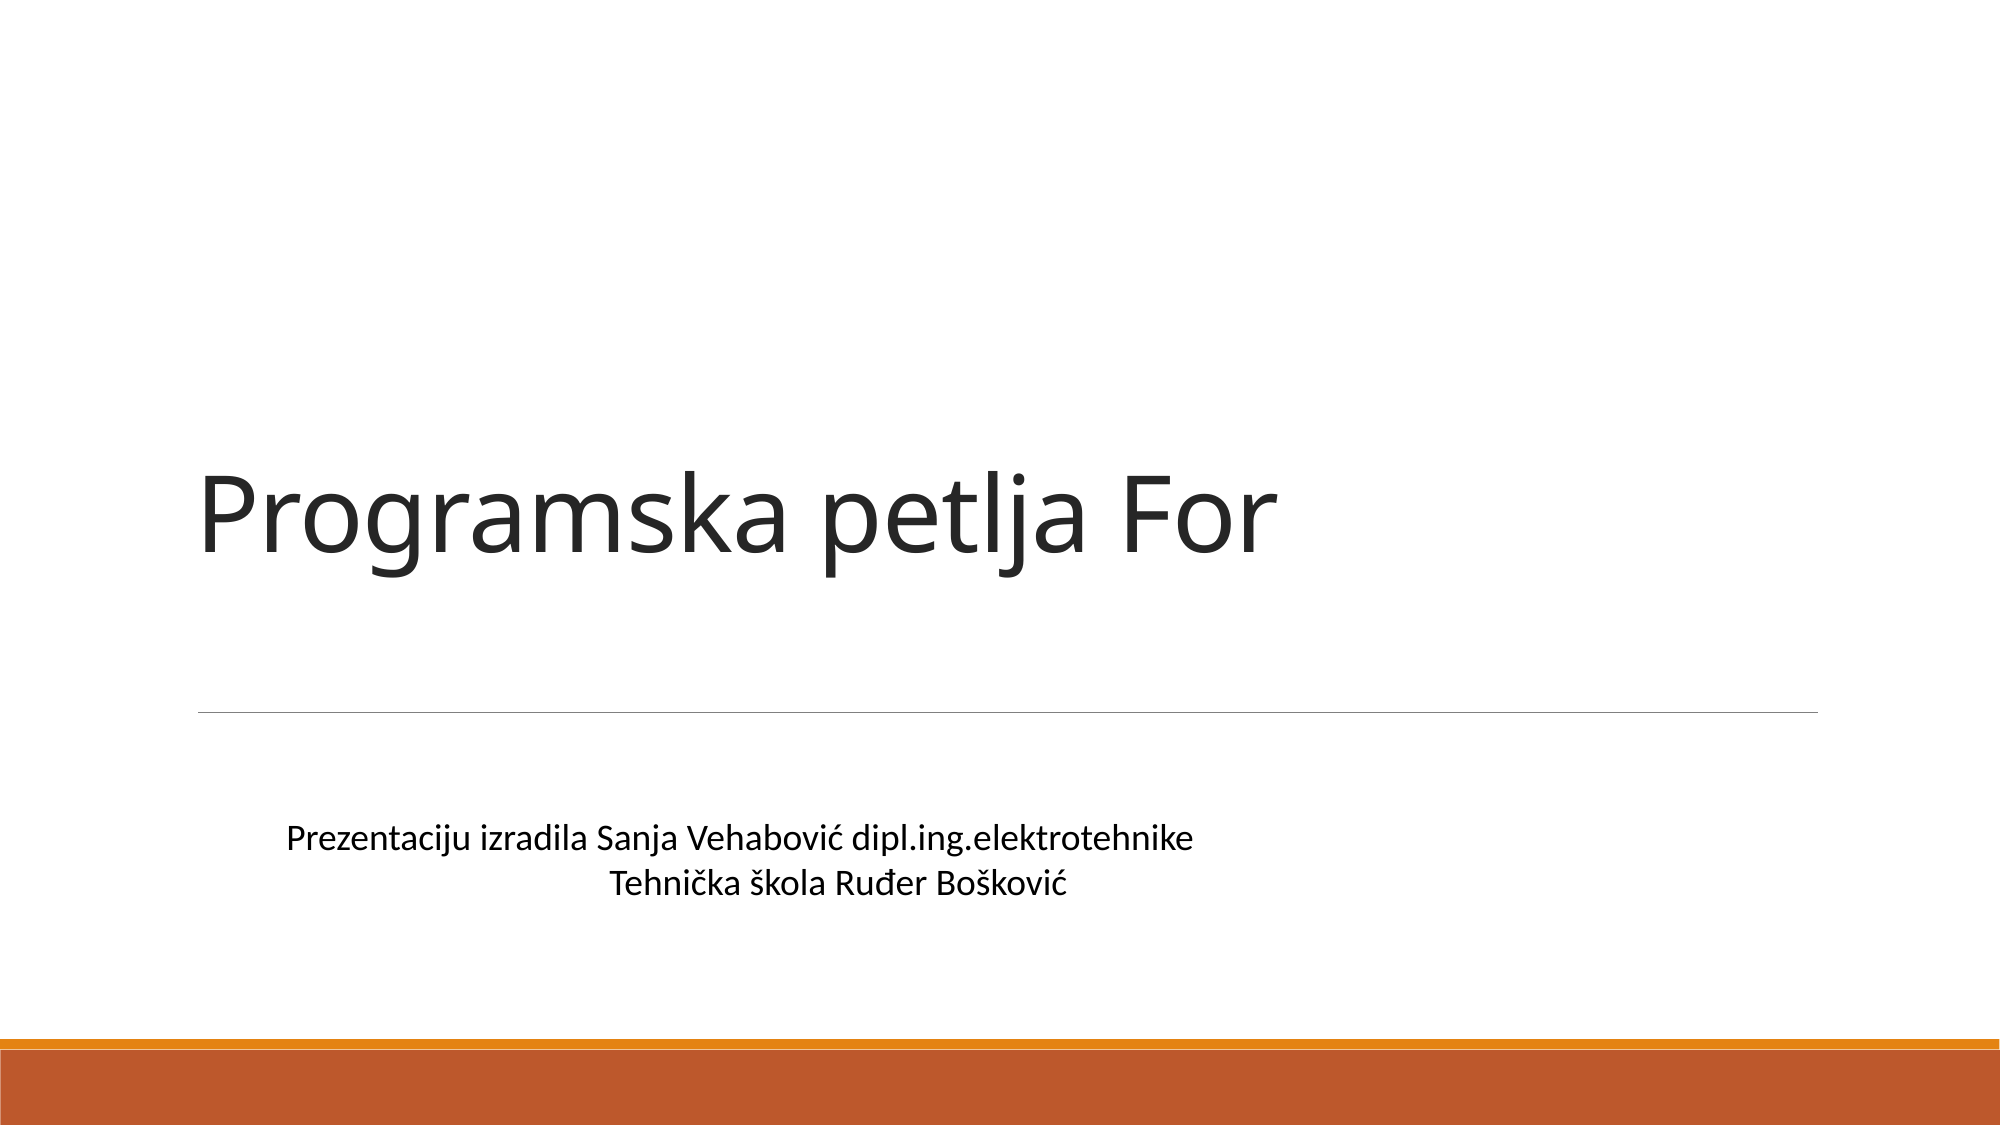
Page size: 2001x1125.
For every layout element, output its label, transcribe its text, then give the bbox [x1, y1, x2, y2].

title Programska petlja For [180, 124, 1830, 710]
text_box Prezentaciju izradila Sanja Vehabović dipl.ing.elektrotehnike Tehnička škola Ruđer Bošković [271, 805, 1311, 911]
